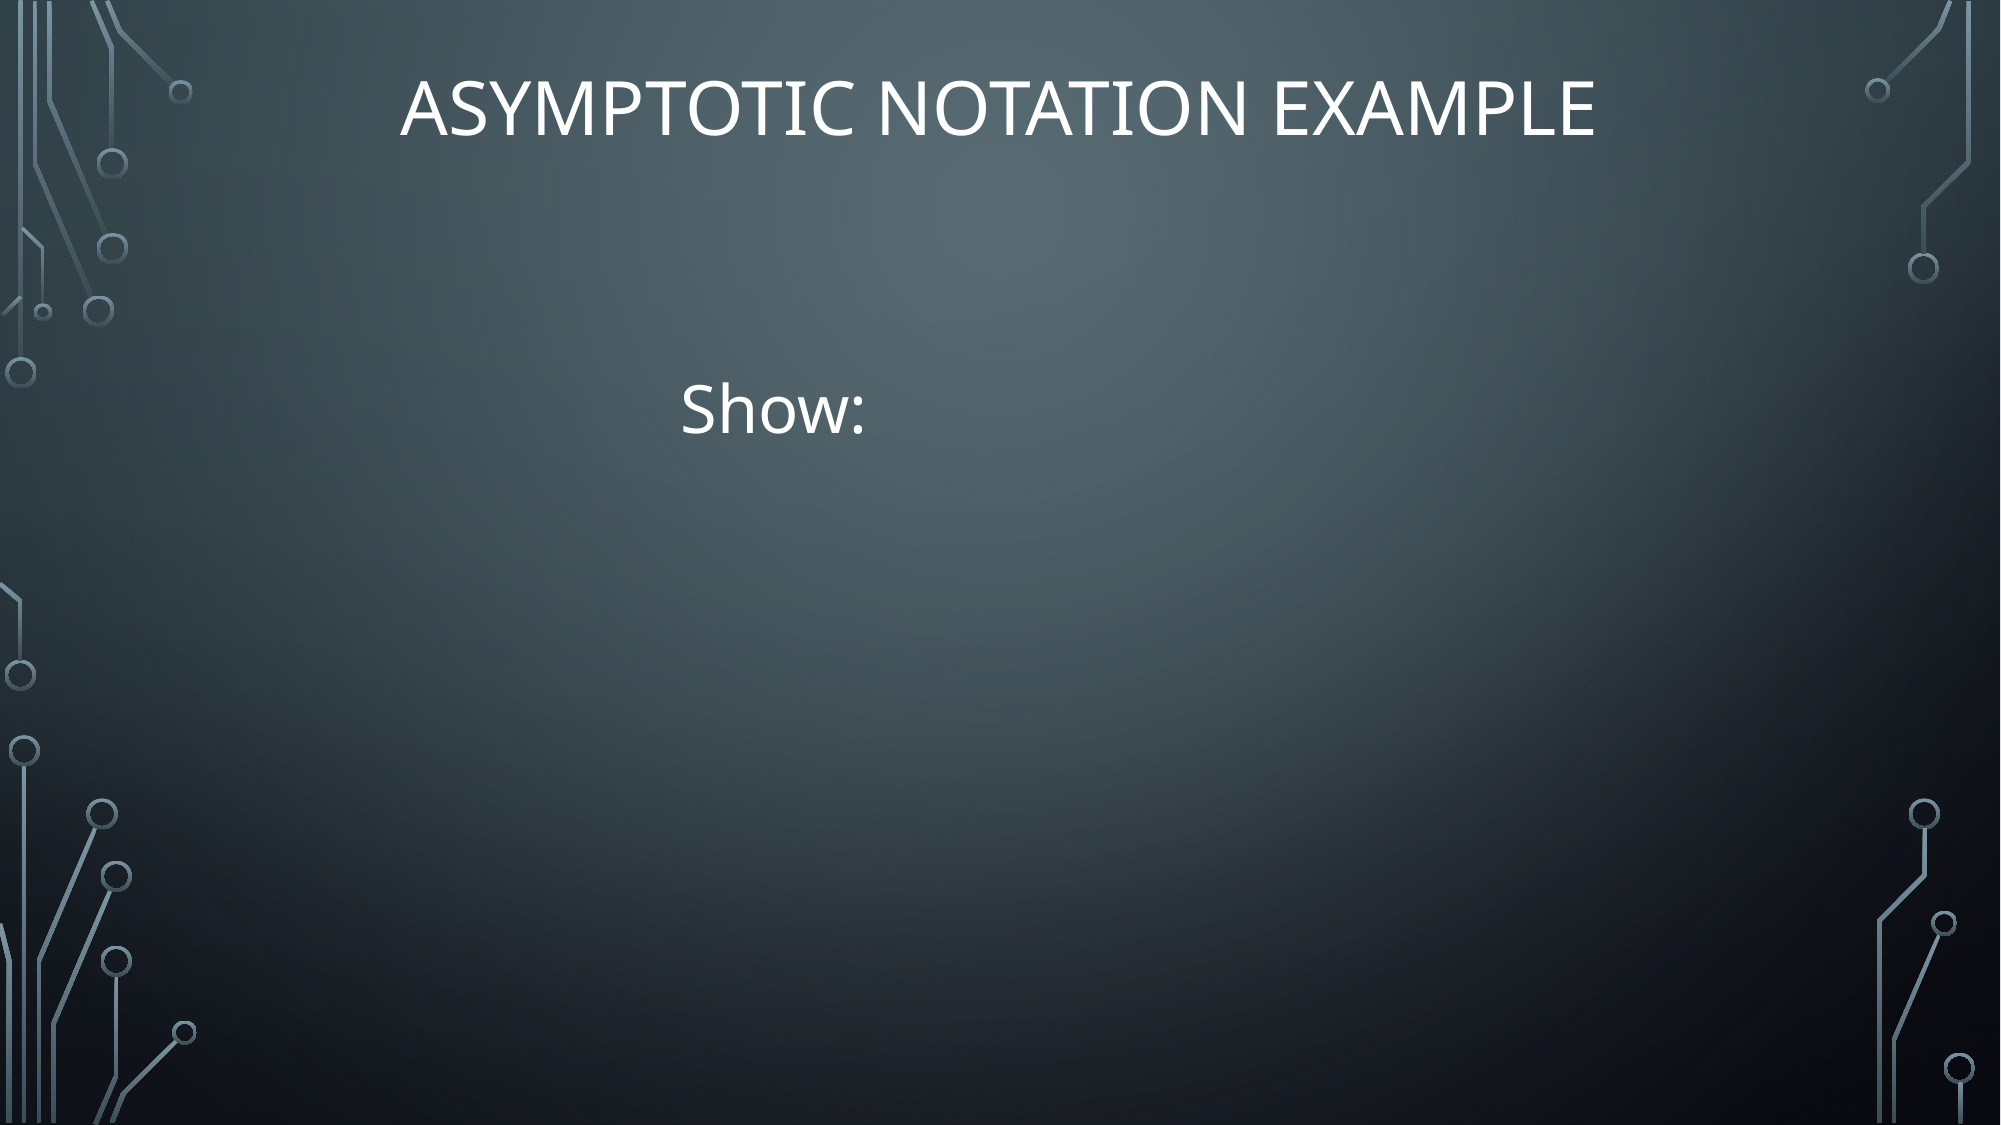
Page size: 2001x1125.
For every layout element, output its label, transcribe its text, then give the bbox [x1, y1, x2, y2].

title Asymptotic Notation Example [0, 0, 2000, 223]
